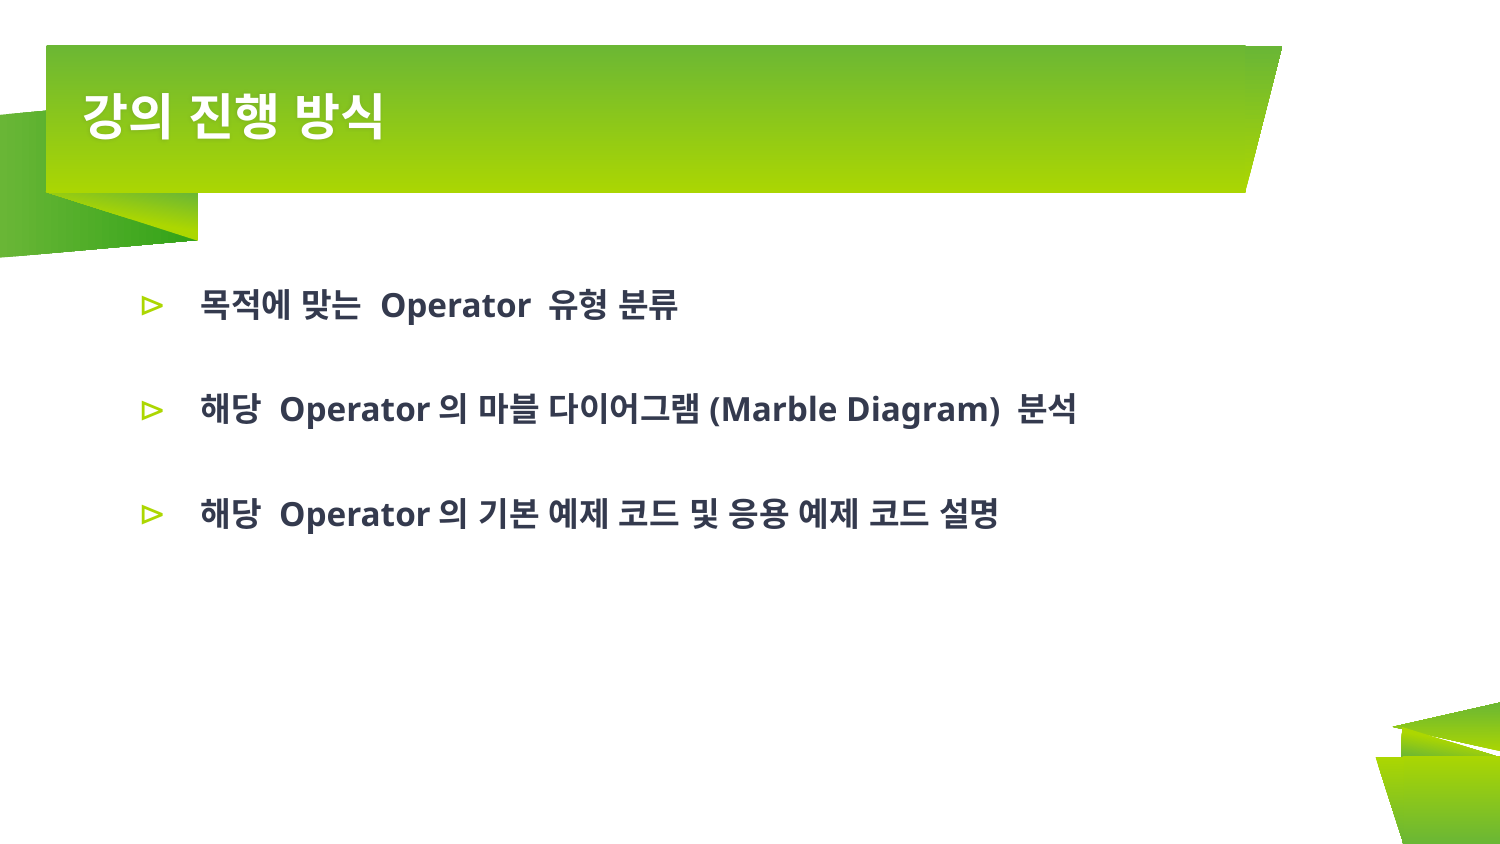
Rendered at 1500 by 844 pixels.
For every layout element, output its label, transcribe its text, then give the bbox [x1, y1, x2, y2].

text_box 해당 Operator의 마블 다이어그램(Marble Diagram) 분석 [125, 382, 1351, 452]
text_box 해당 Operator의 기본 예제 코드 및 응용 예제 코드 설명 [125, 486, 1351, 557]
title 강의 진행 방식 [82, 45, 1268, 193]
text_box 목적에 맞는 Operator 유형 분류 [125, 277, 1351, 348]
